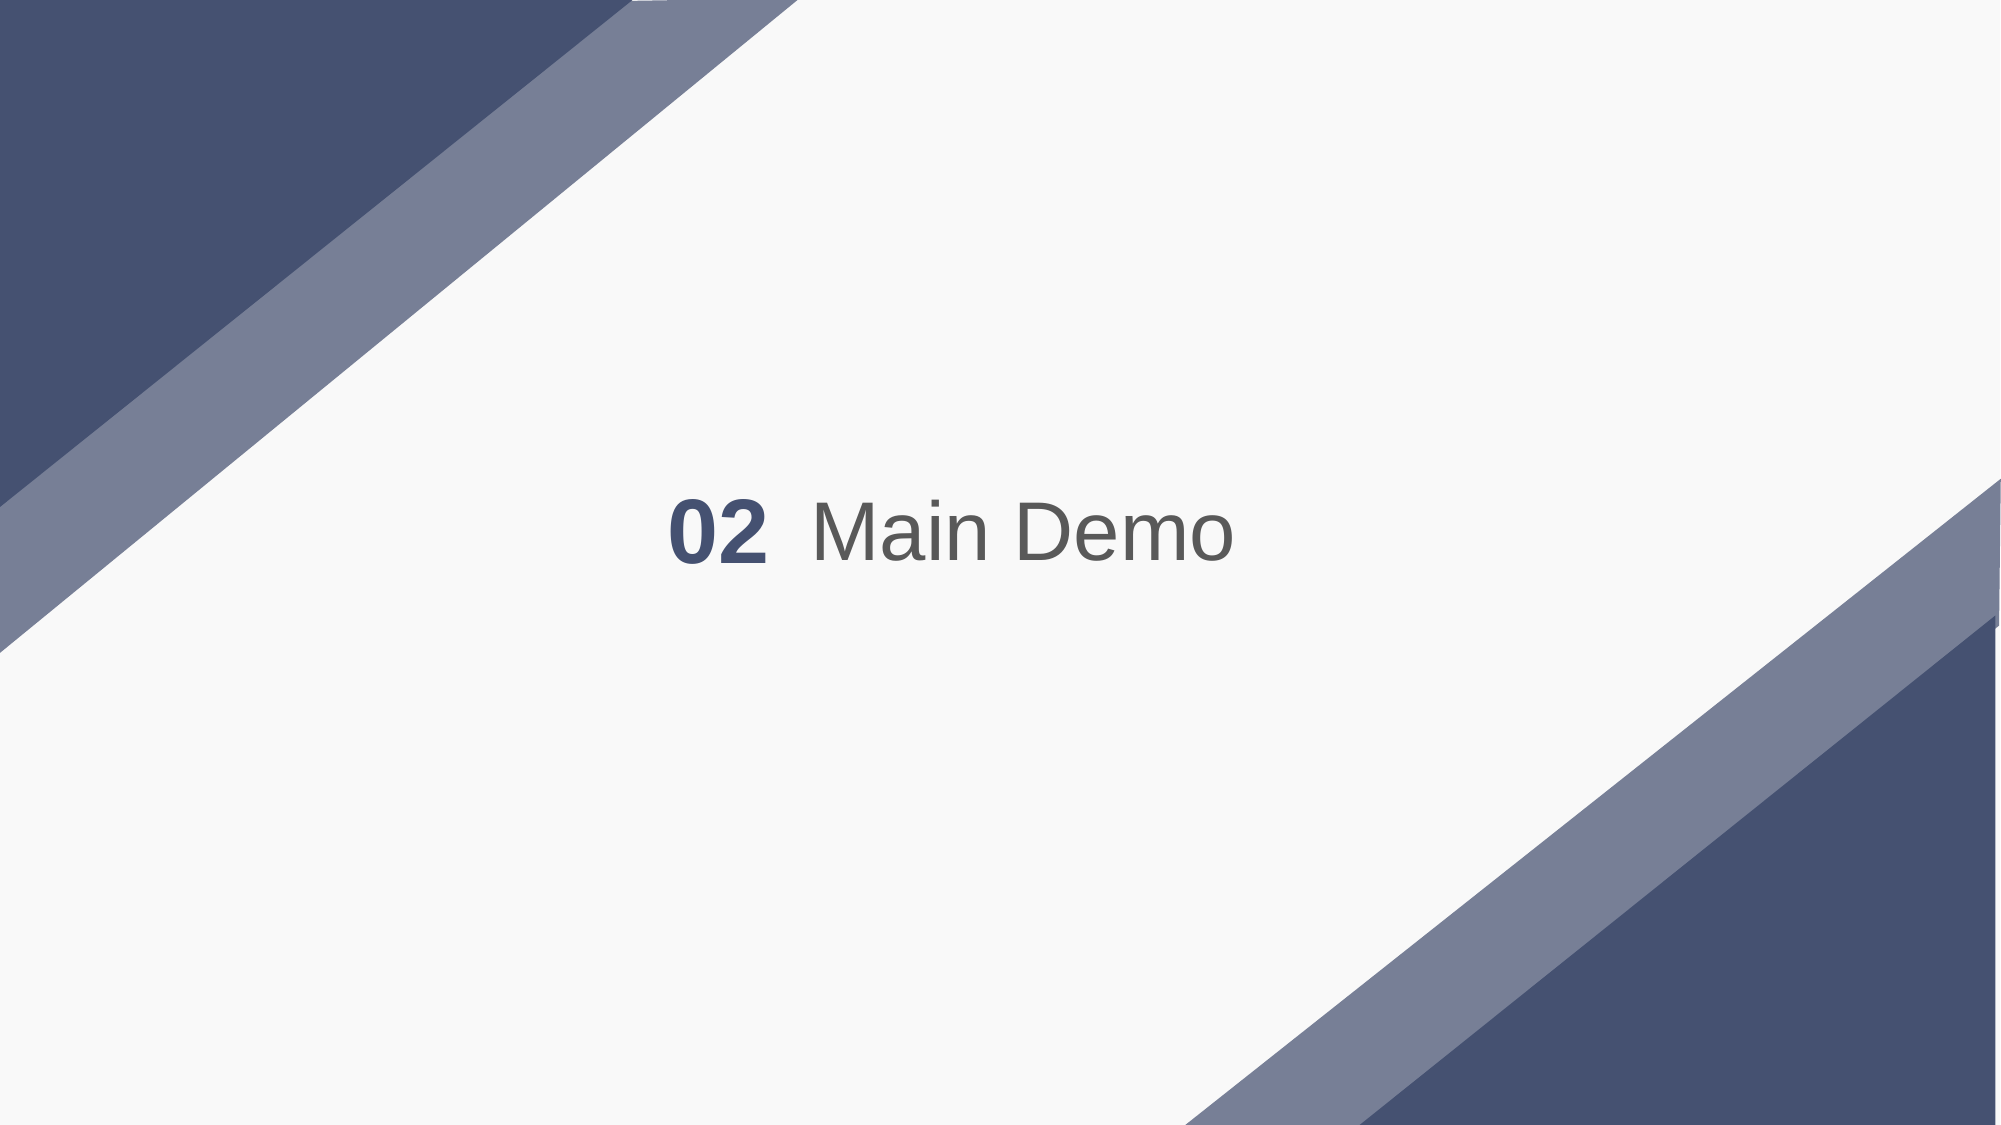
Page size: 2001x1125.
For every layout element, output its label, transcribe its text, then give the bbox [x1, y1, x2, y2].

list 02 [544, 460, 785, 608]
title Main Demo [795, 460, 1703, 608]
